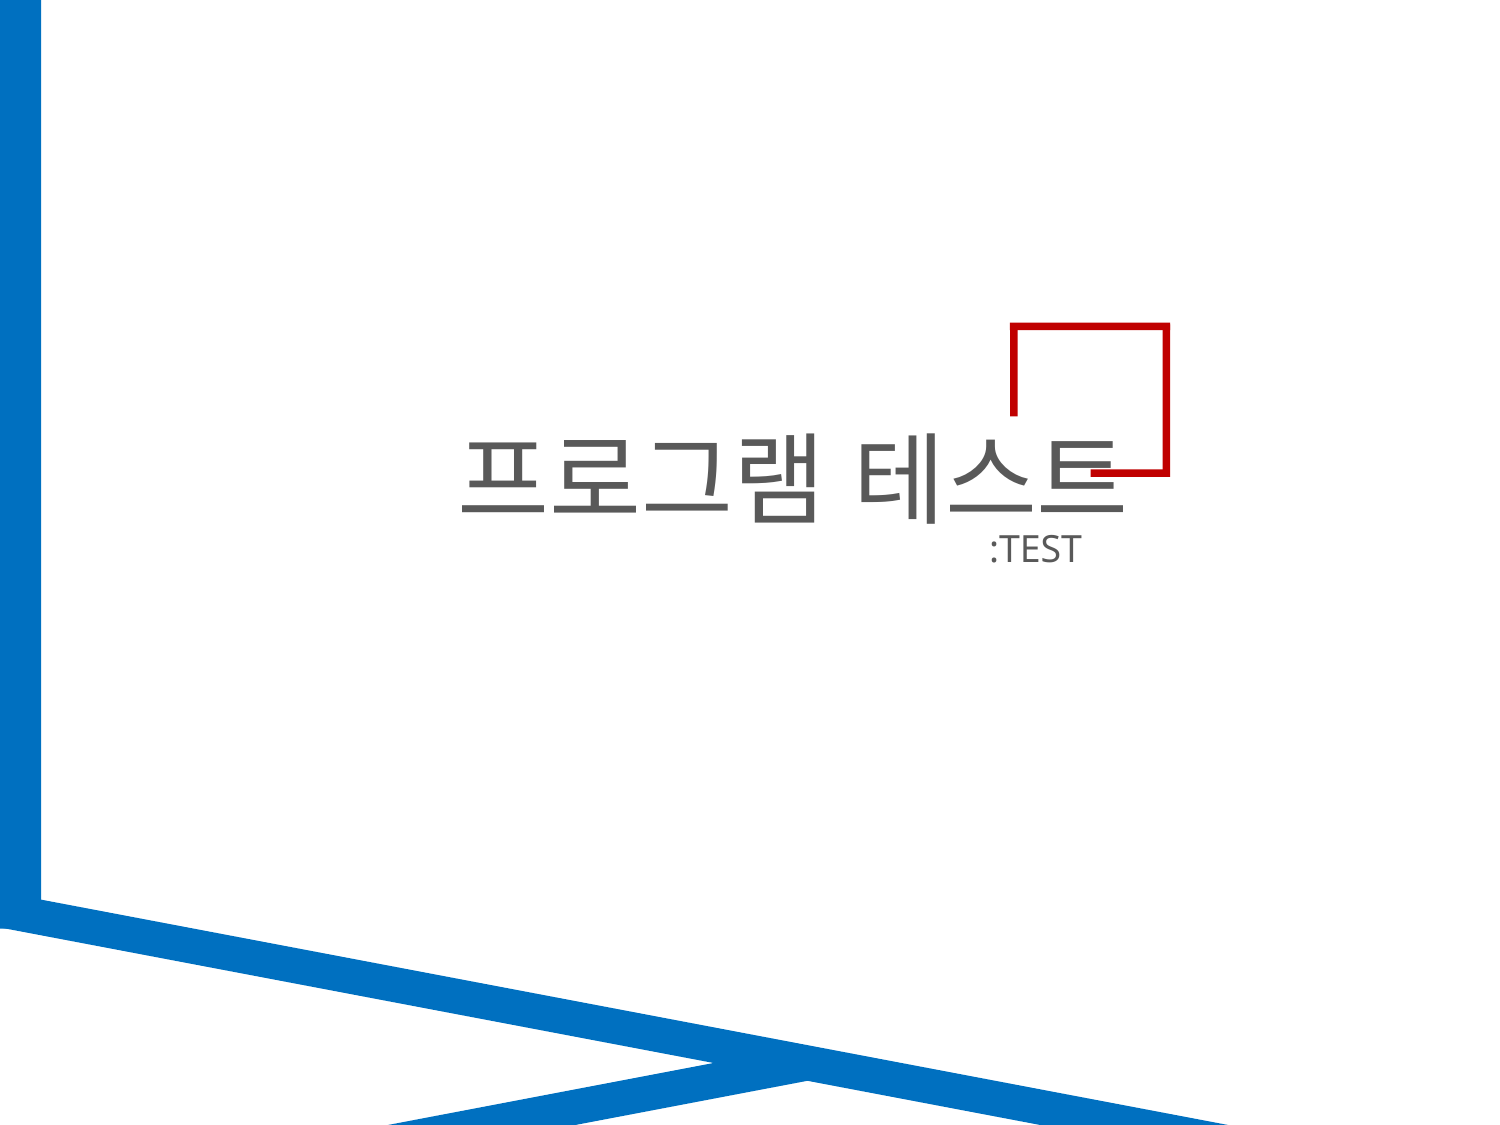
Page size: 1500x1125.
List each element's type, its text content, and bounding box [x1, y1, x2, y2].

text_box 프로그램 테스트 [442, 408, 1500, 544]
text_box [1009, 322, 1171, 478]
text_box :TEST [974, 517, 1412, 578]
